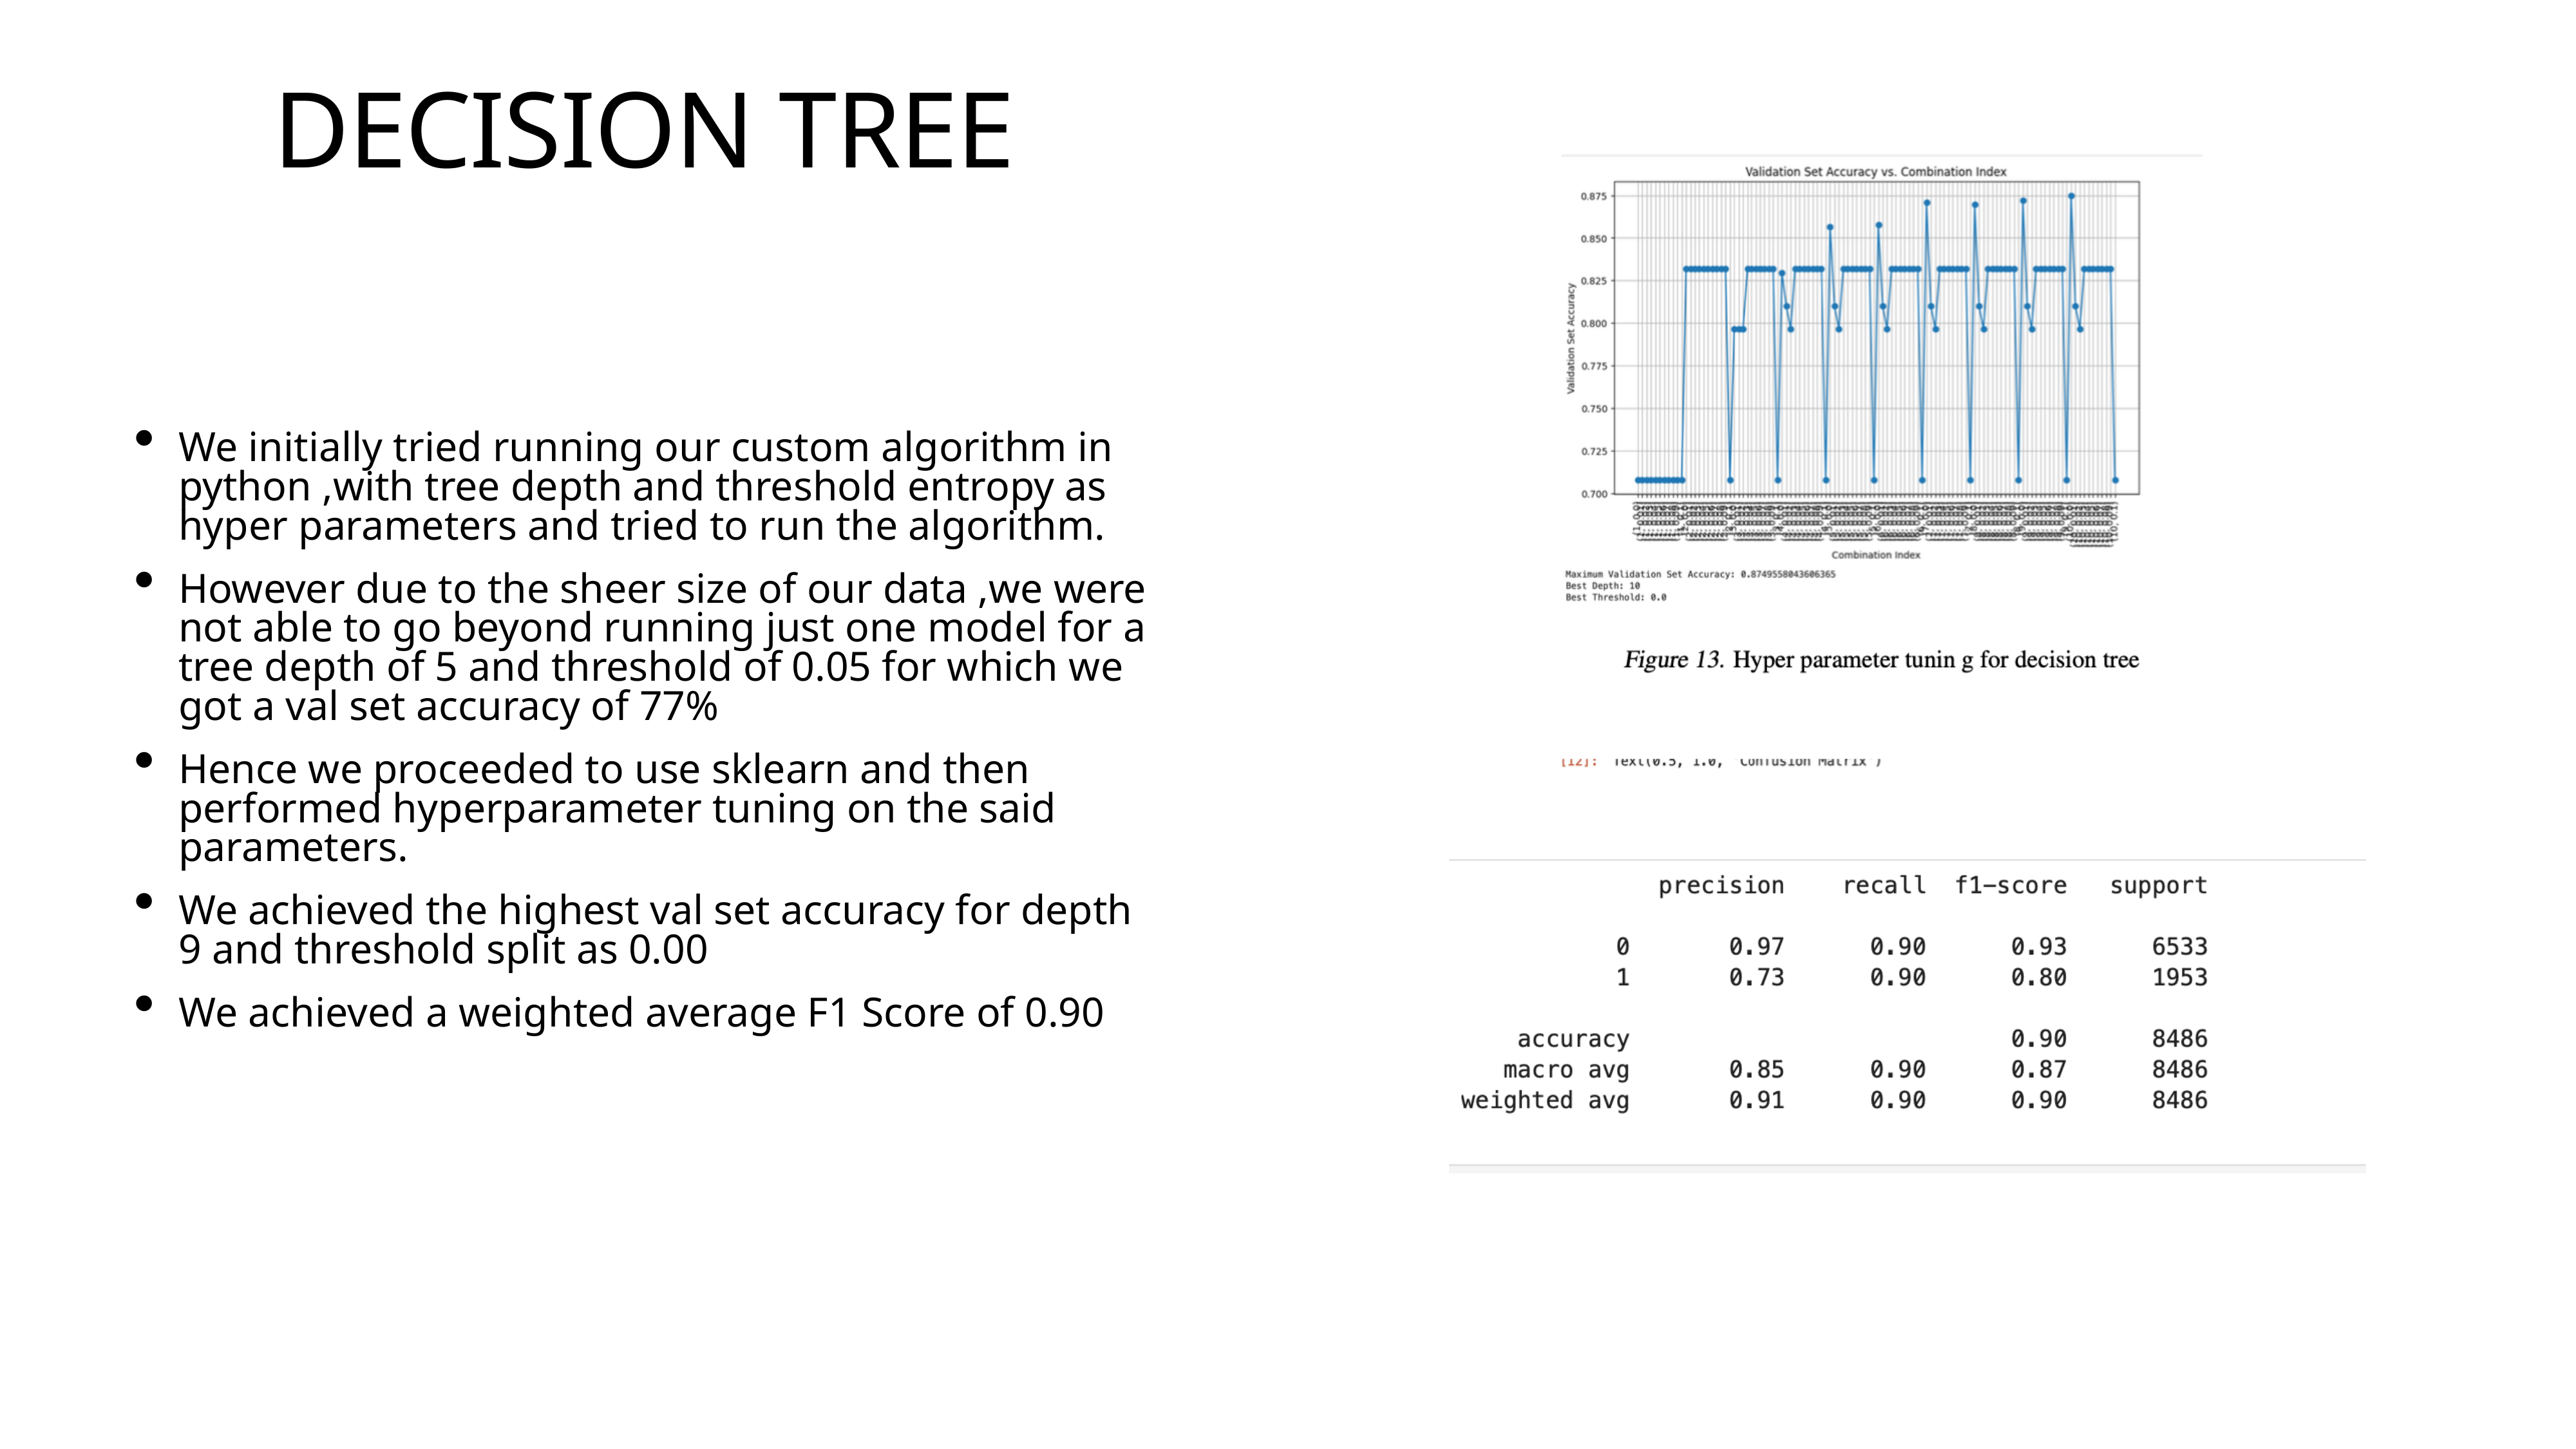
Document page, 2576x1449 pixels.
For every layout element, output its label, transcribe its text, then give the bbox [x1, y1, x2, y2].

list We initially tried running our custom algorithm in python ,with tree depth and threshold entropy as hyper parameters and tried to run the algorithm. However due to the sheer size of our data ,we were not able to go beyond running just one model for a tree depth of 5 and threshold of 0.05 for which we got a val set accuracy of 77% Hence we proceeded to use sklearn and then performed hyperparameter tuning on the said parameters. We achieved the highest val set accuracy for depth 9 and threshold split as 0.00 We achieved a weighted average F1 Score of 0.90 [128, 424, 1160, 1311]
picture [1510, 92, 2290, 780]
title DECISION TREE [128, 81, 1160, 252]
picture [1449, 859, 2367, 1173]
